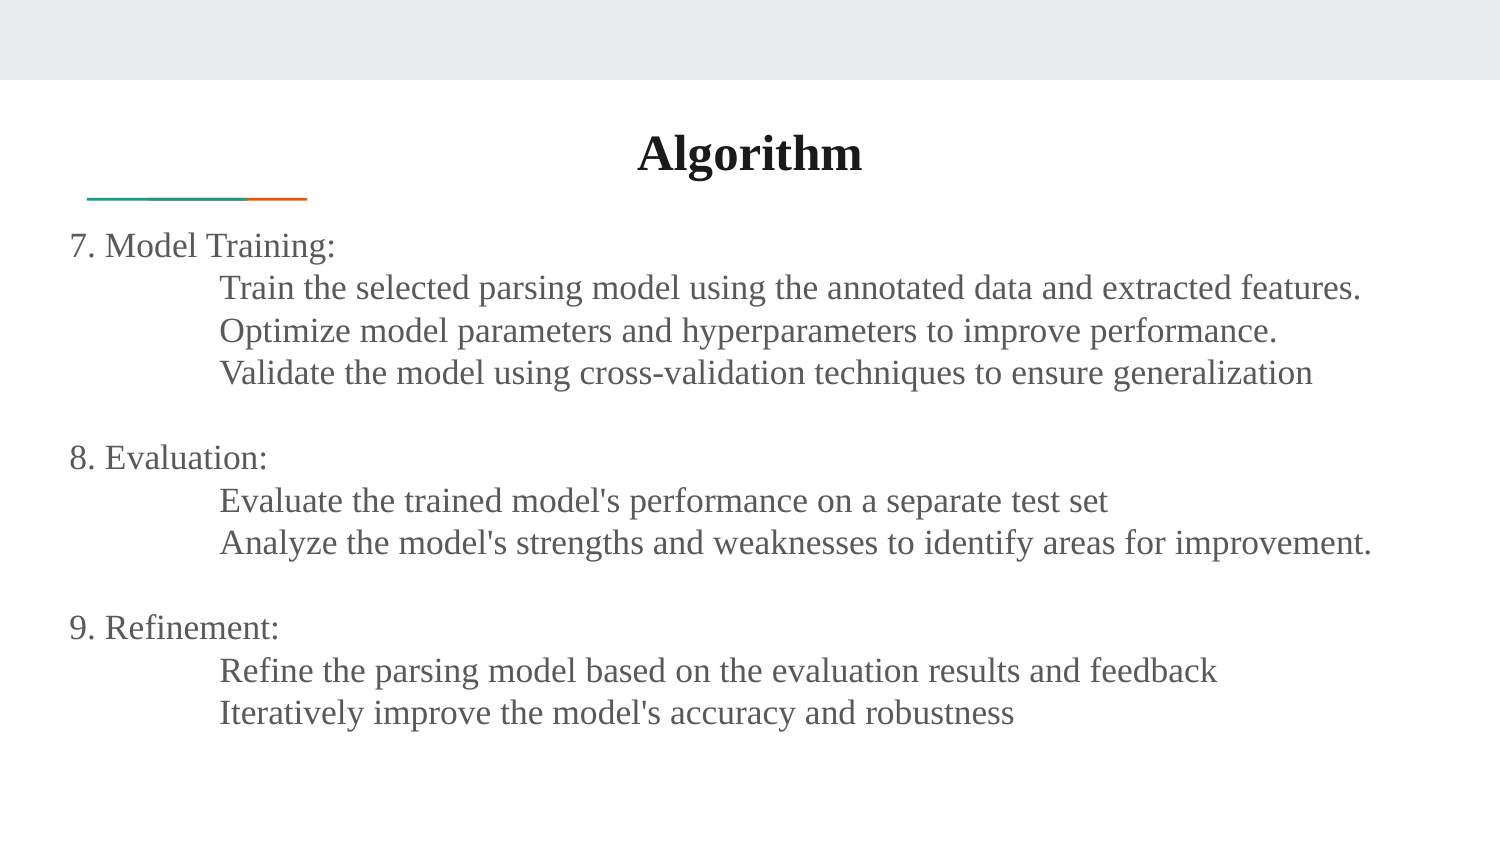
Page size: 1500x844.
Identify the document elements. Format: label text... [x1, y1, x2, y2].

title Algorithm [119, 105, 1381, 193]
text_box 7. Model Training: Train the selected parsing model using the annotated data and extracted features. Optimize model parameters and hyperparameters to improve performance. Validate the model using cross-validation techniques to ensure generalization 8. Evaluation: Evaluate the trained model's performance on a separate test set Analyze the model's strengths and weaknesses to identify areas for improvement. 9. Refinement: Refine the parsing model based on the evaluation results and feedback Iteratively improve the model's accuracy and robustness [54, 206, 1446, 747]
